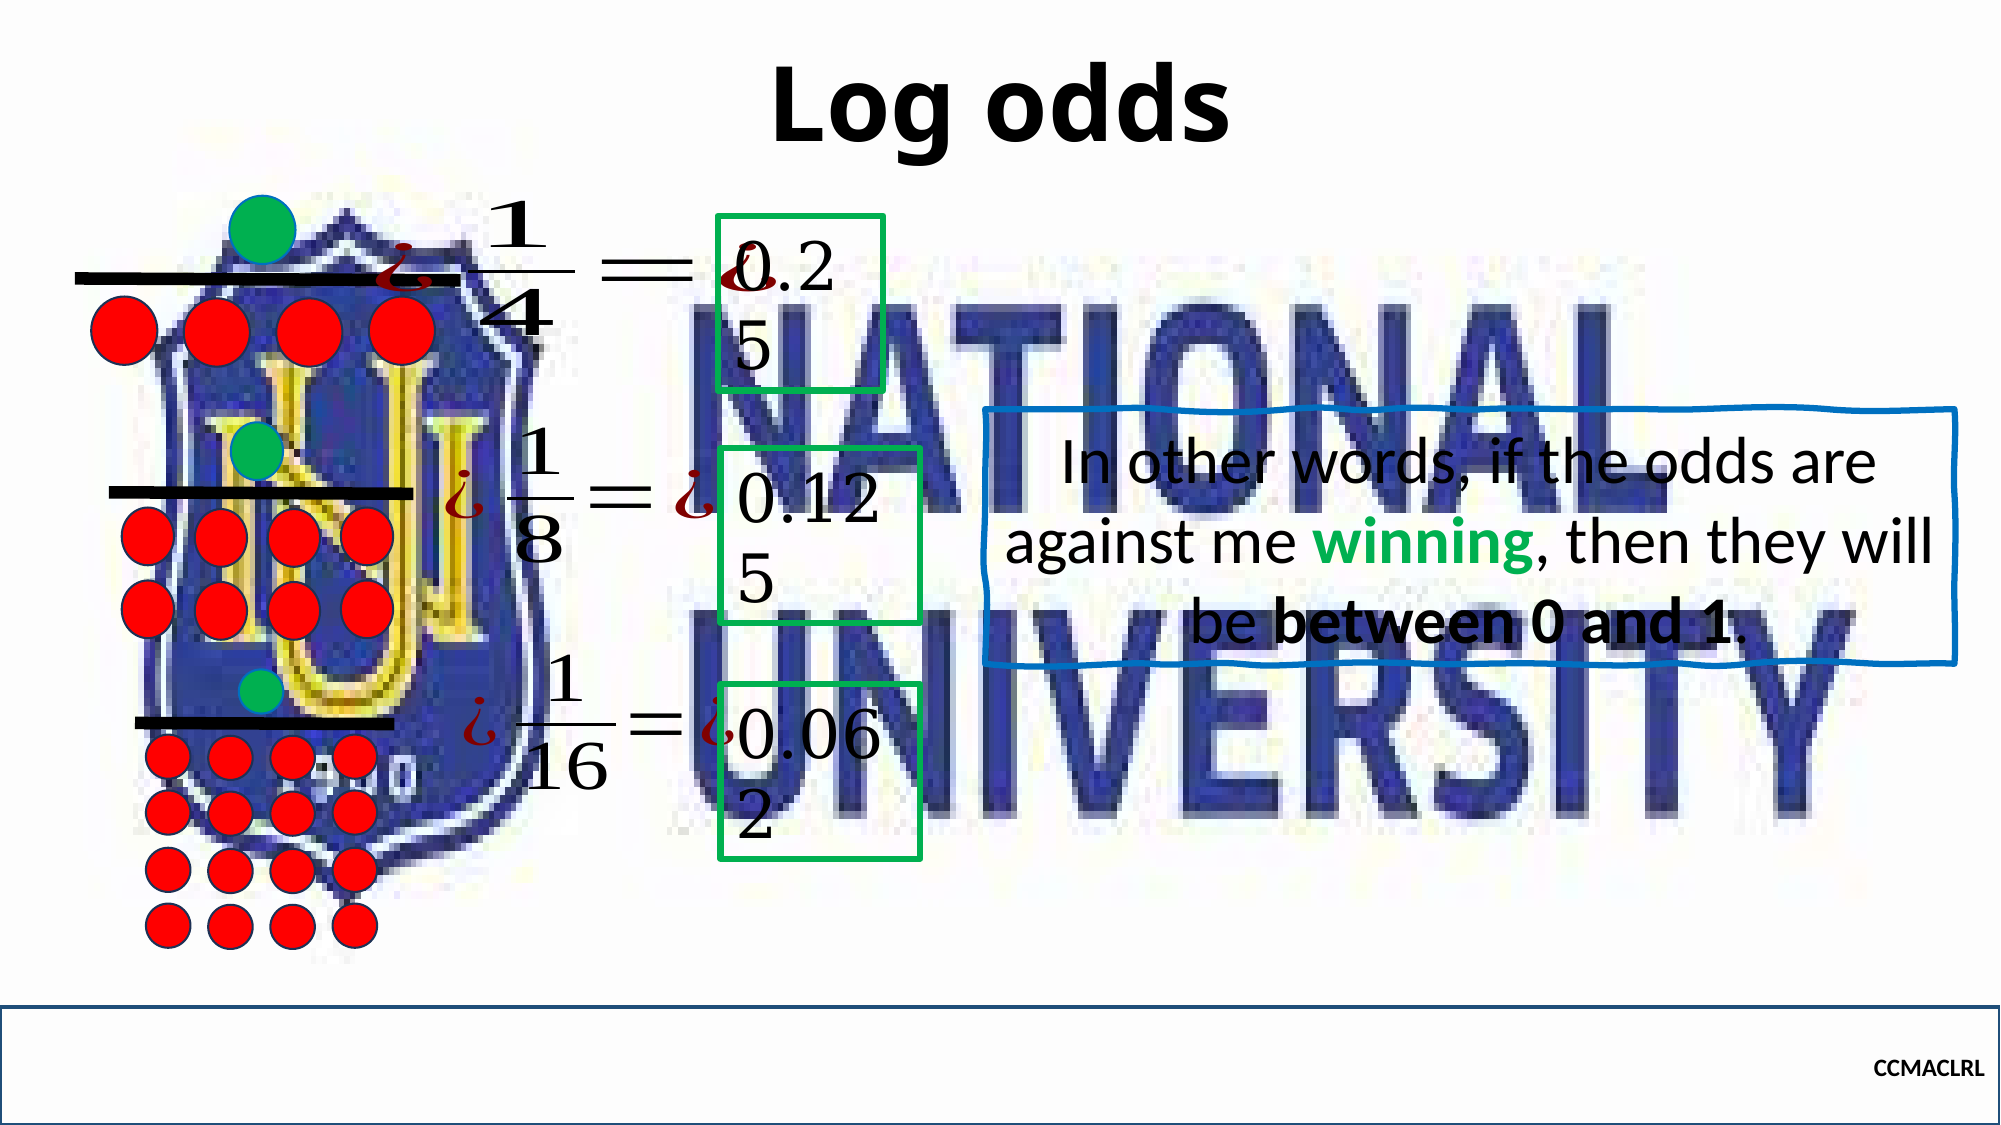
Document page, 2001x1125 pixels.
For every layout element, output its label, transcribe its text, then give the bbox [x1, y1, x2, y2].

picture [0, 0, 2000, 1007]
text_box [134, 669, 395, 949]
footer CCMACLRL [0, 1007, 2000, 1125]
text_box 0.062 [720, 684, 921, 859]
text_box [74, 195, 461, 367]
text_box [108, 422, 414, 640]
text_box In other words, if the odds are against me winning, then they will be between 0 and 1. [983, 407, 1956, 667]
title Log odds [75, 53, 1925, 172]
text_box 0.125 [720, 448, 921, 623]
text_box 0.25 [717, 215, 884, 391]
